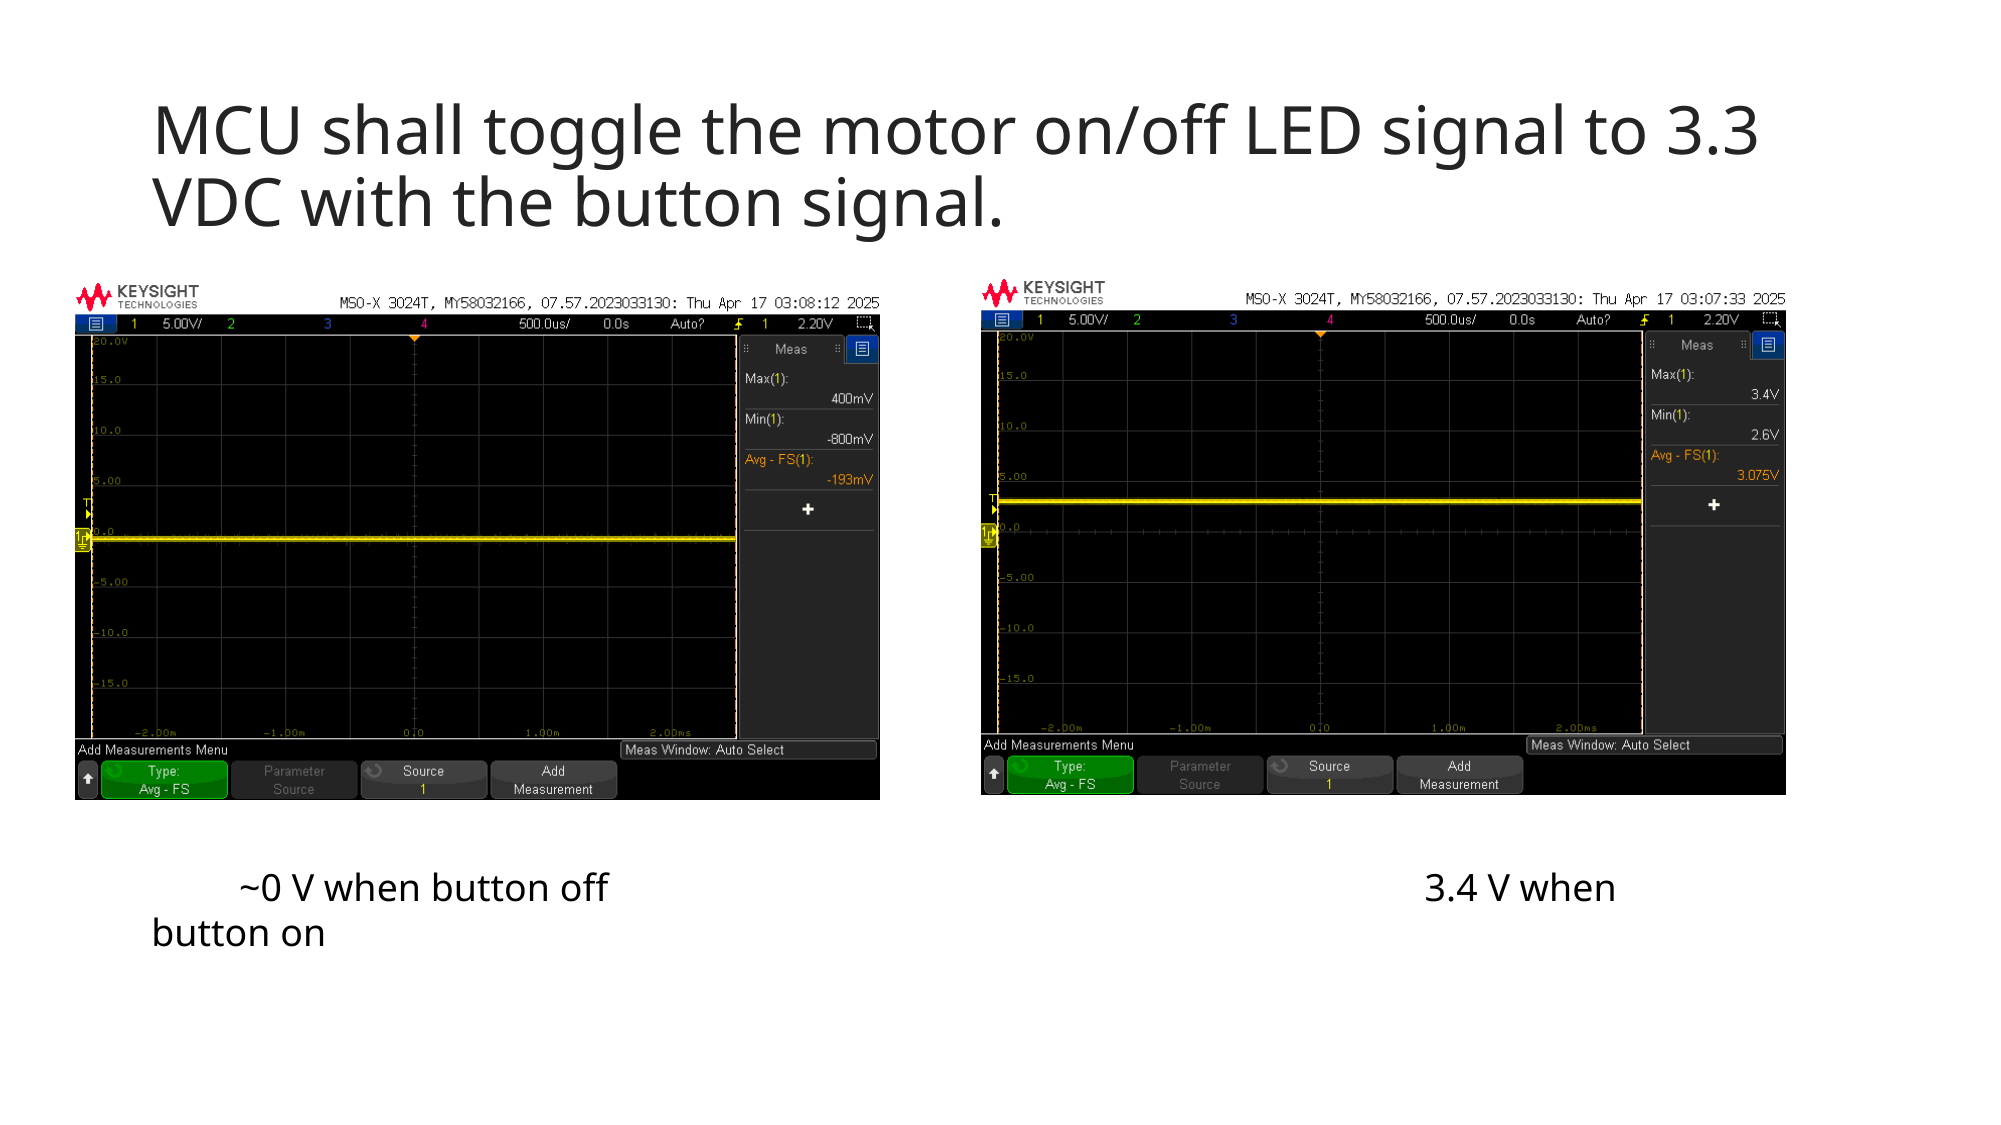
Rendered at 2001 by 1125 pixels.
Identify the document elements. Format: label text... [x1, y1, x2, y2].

text_box ~0 V when button off 3.4 V when button on [136, 856, 1764, 962]
title MCU shall toggle the motor on/off LED signal to 3.3 VDC with the button signal. [137, 59, 1863, 278]
picture [74, 281, 881, 800]
picture [980, 277, 1786, 796]
